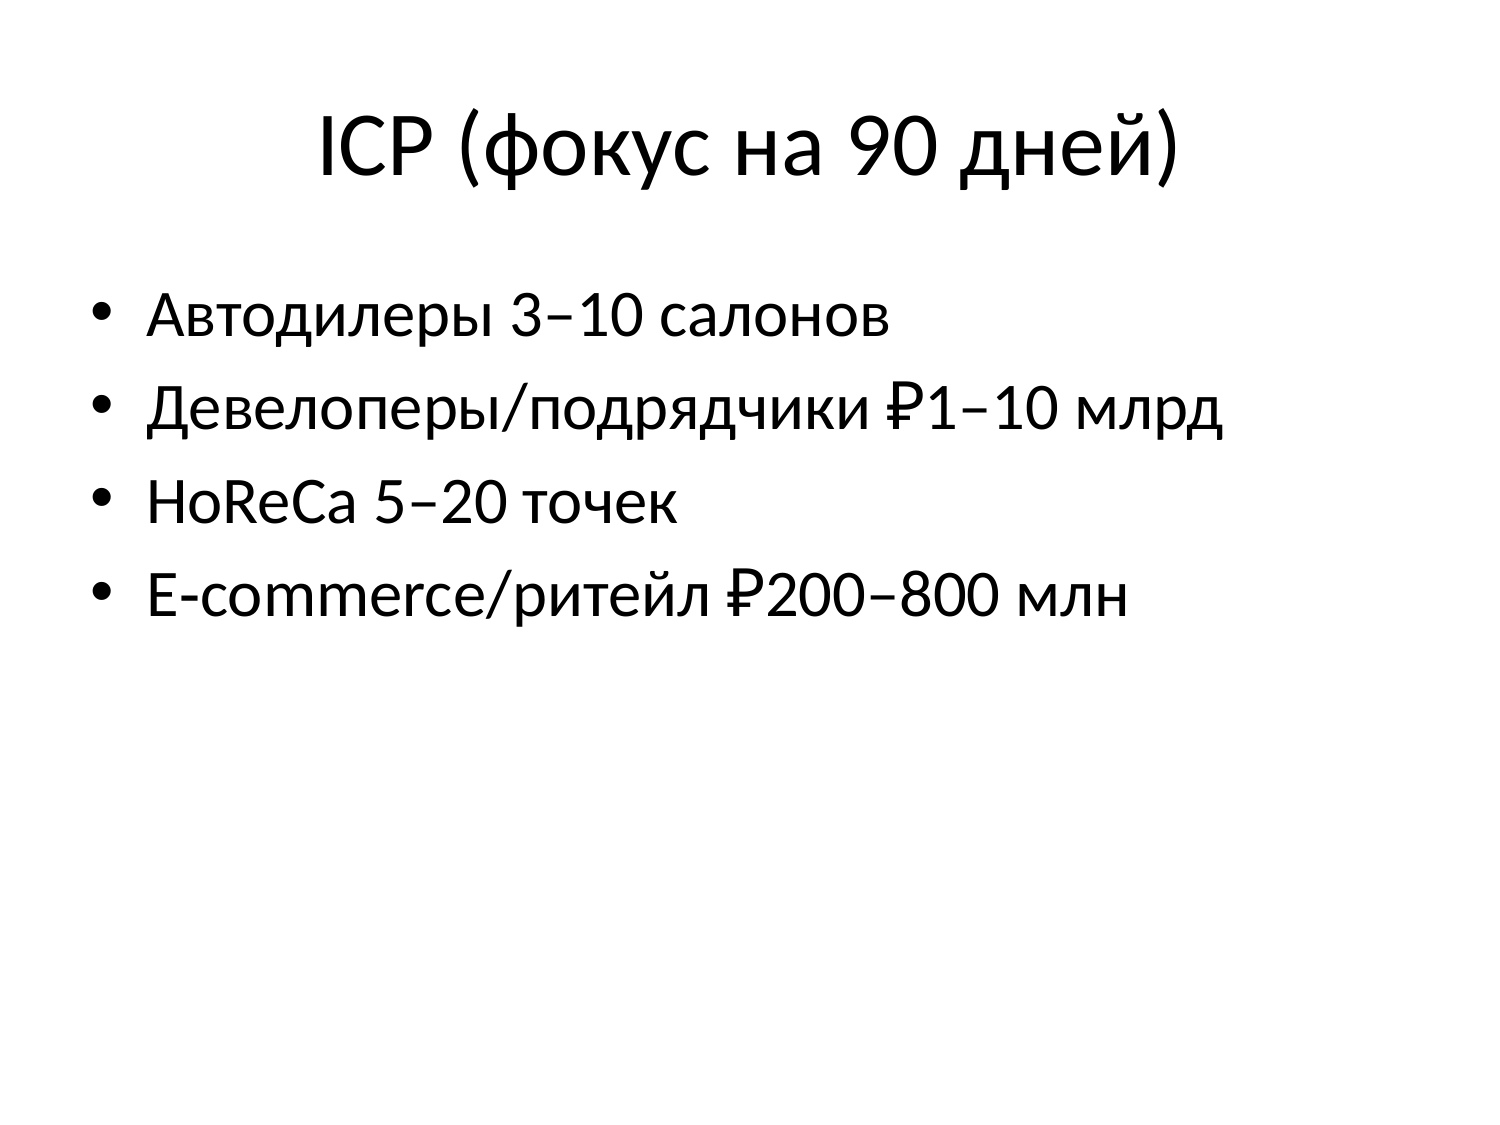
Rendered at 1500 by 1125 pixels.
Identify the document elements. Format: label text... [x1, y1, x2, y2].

list Автодилеры 3–10 салонов Девелоперы/подрядчики ₽1–10 млрд HoReCa 5–20 точек E‑commerce/ритейл ₽200–800 млн [75, 262, 1425, 1005]
title ICP (фокус на 90 дней) [75, 45, 1425, 233]
